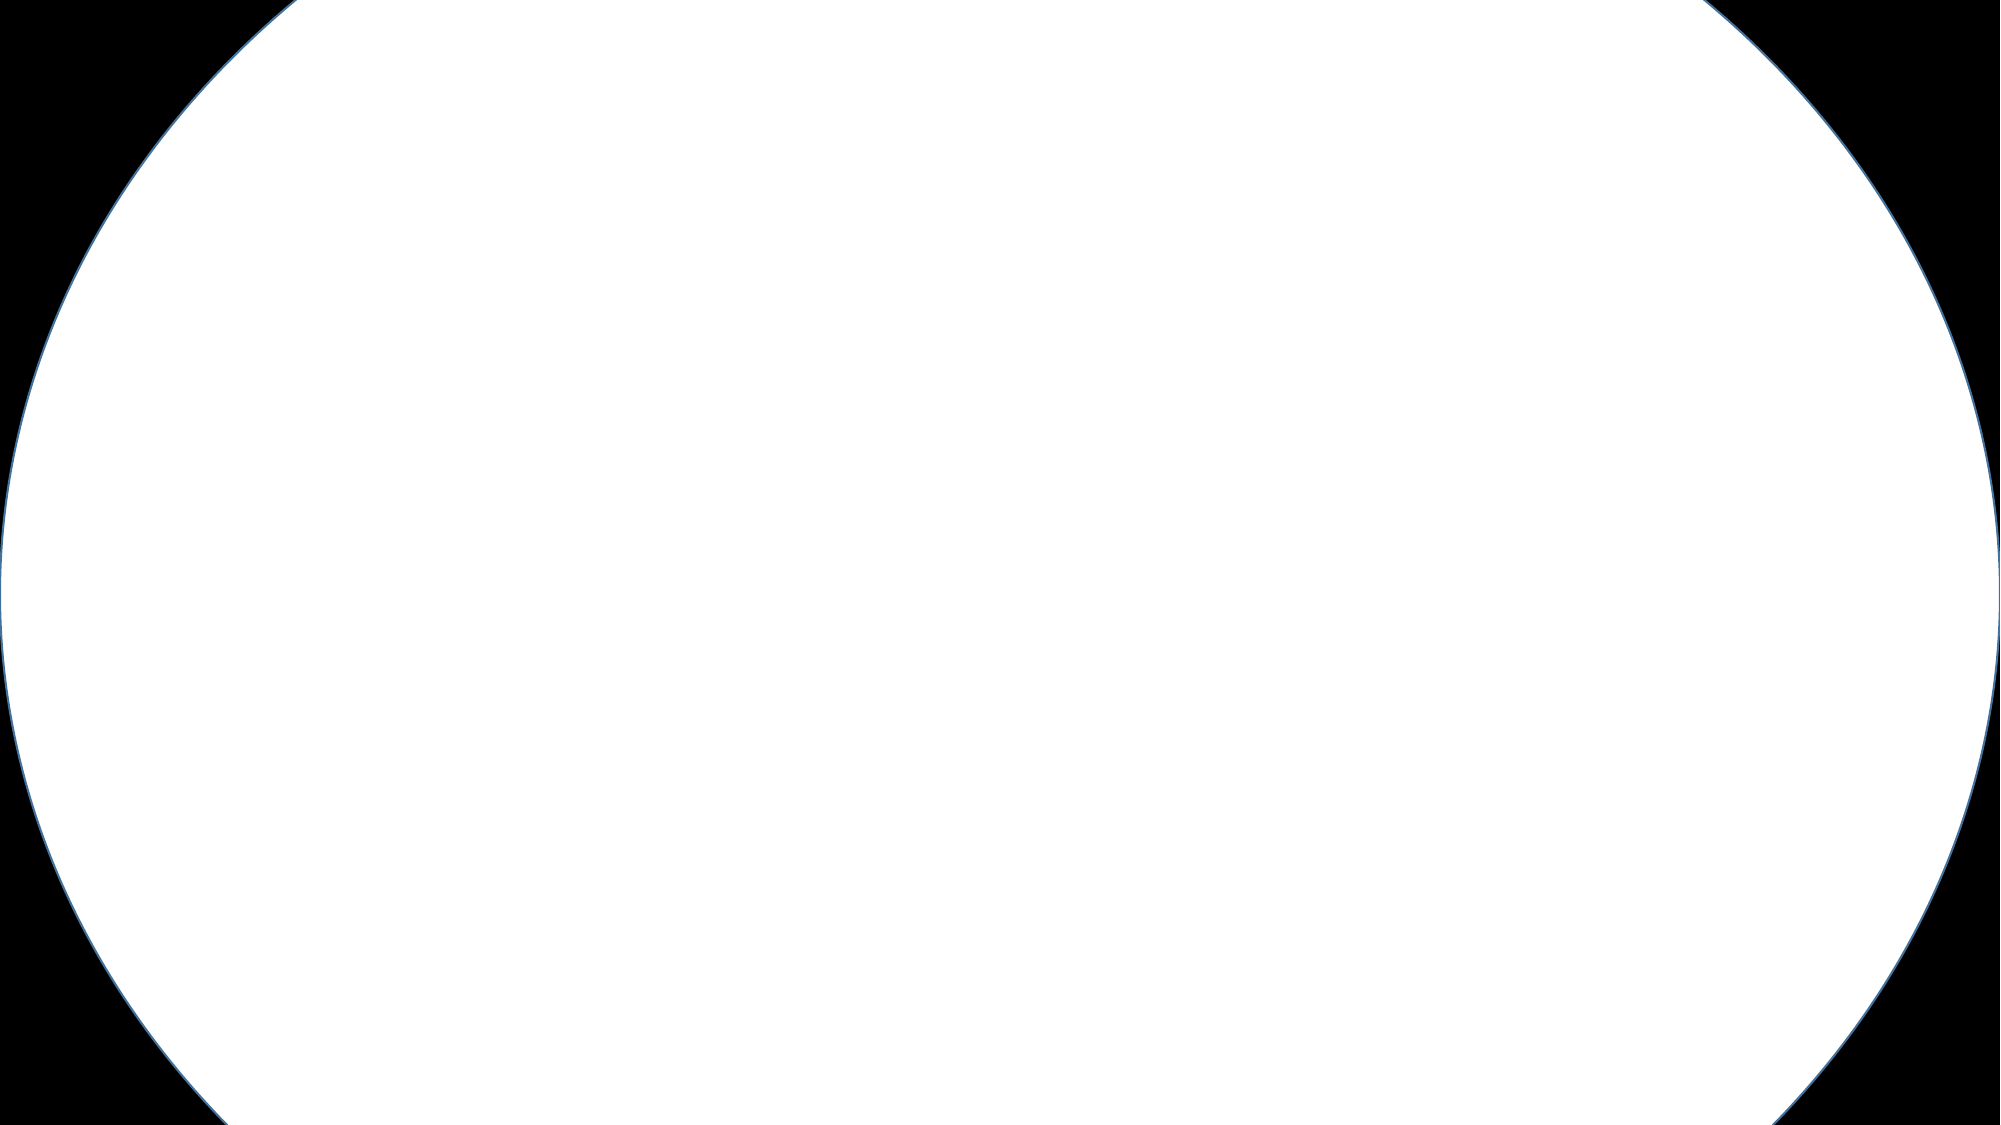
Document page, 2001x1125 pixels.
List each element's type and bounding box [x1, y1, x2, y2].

text_box [0, 0, 2000, 1125]
